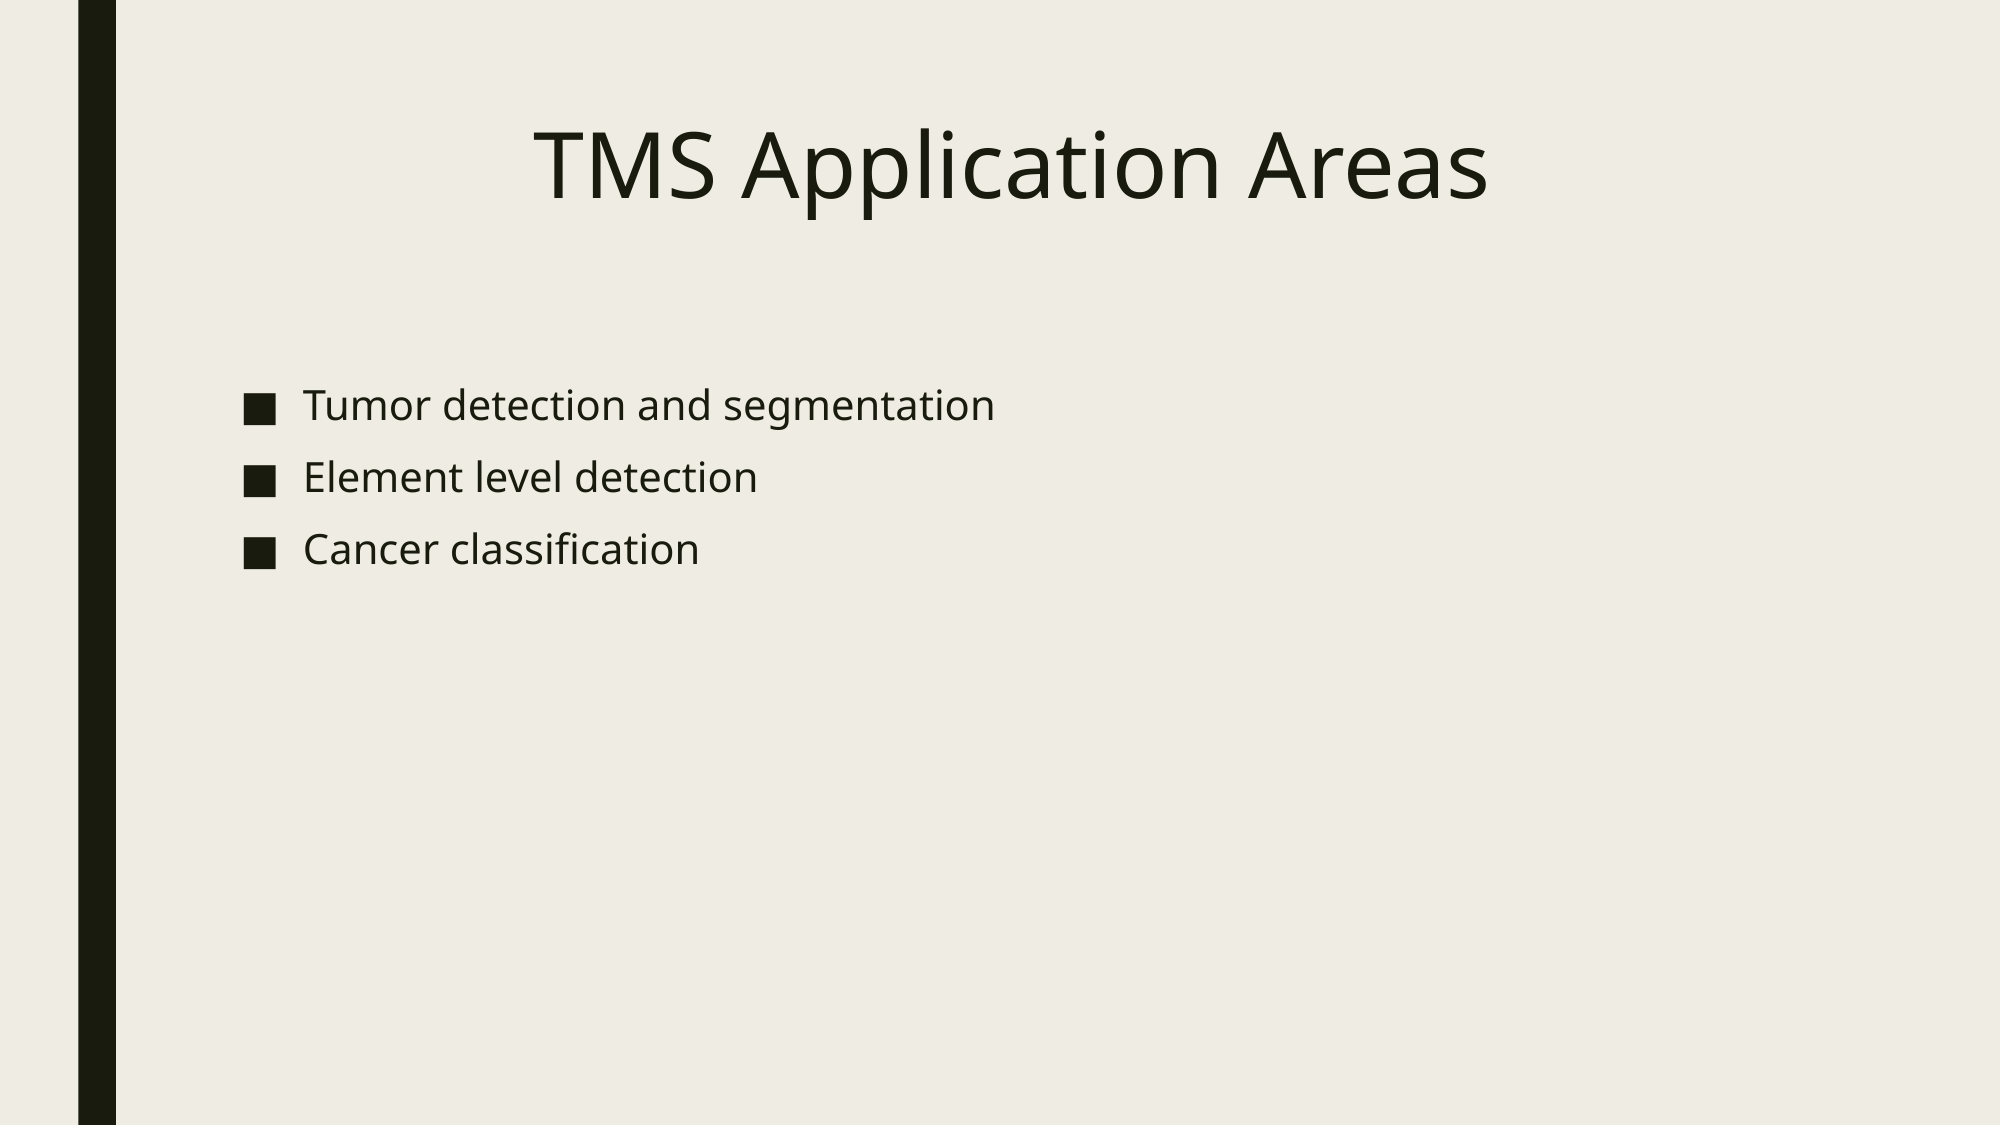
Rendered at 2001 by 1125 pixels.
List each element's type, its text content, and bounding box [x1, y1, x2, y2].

title TMS Application Areas [225, 112, 1800, 357]
list Tumor detection and segmentation Element level detection Cancer classification [225, 375, 1800, 963]
